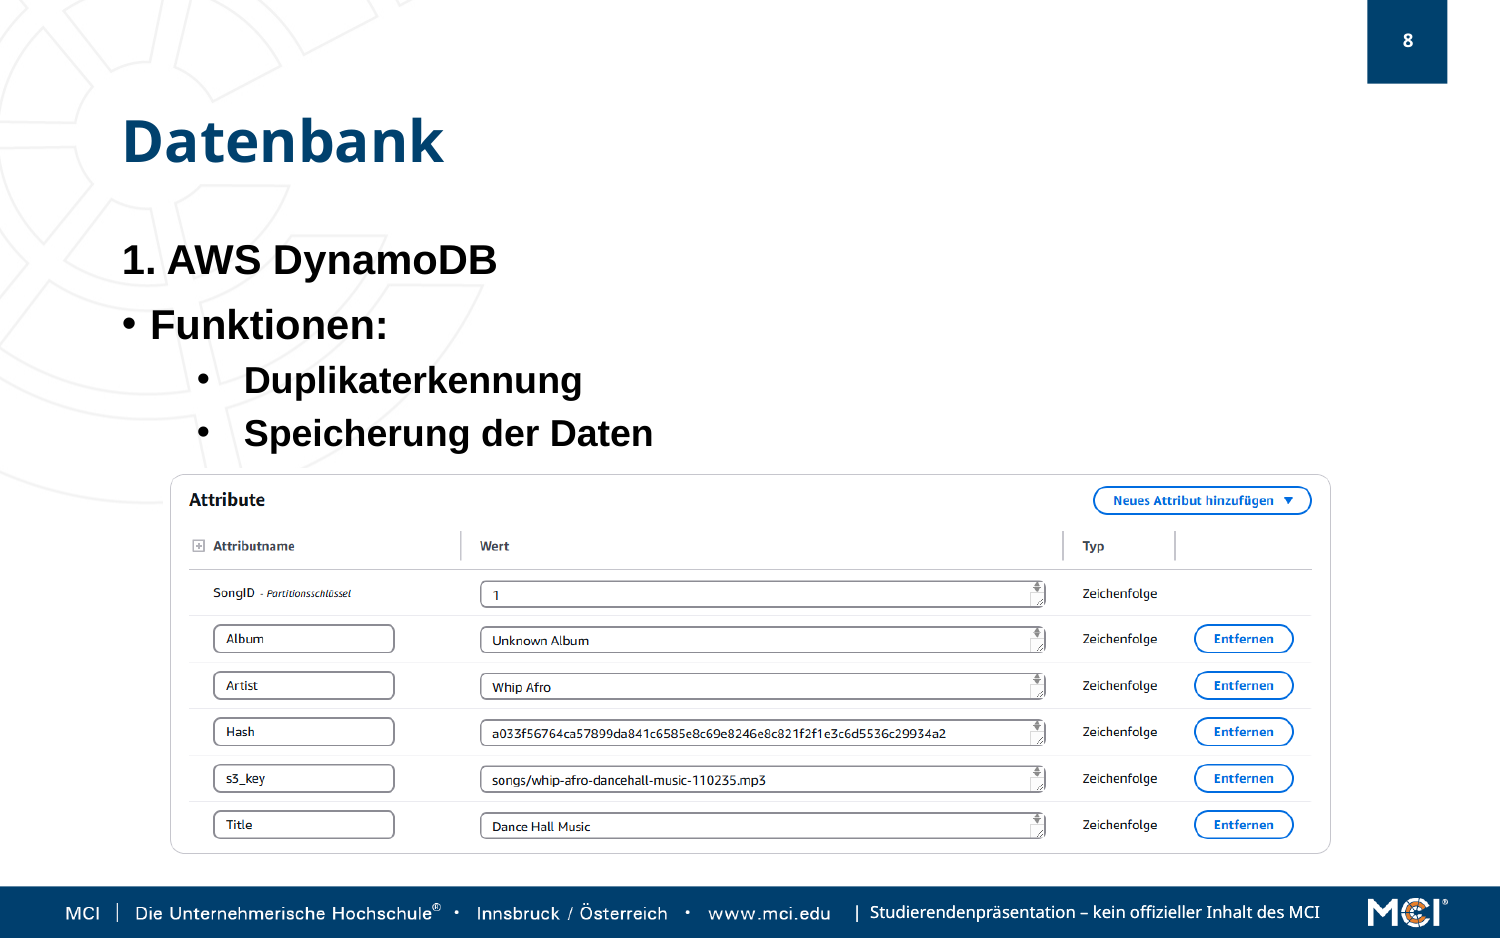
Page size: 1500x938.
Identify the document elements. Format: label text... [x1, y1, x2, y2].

picture [0, 0, 1500, 938]
list 1. AWS DynamoDB Funktionen: Duplikaterkennung Speicherung der Daten [106, 225, 1346, 845]
title Datenbank [106, 79, 1346, 208]
